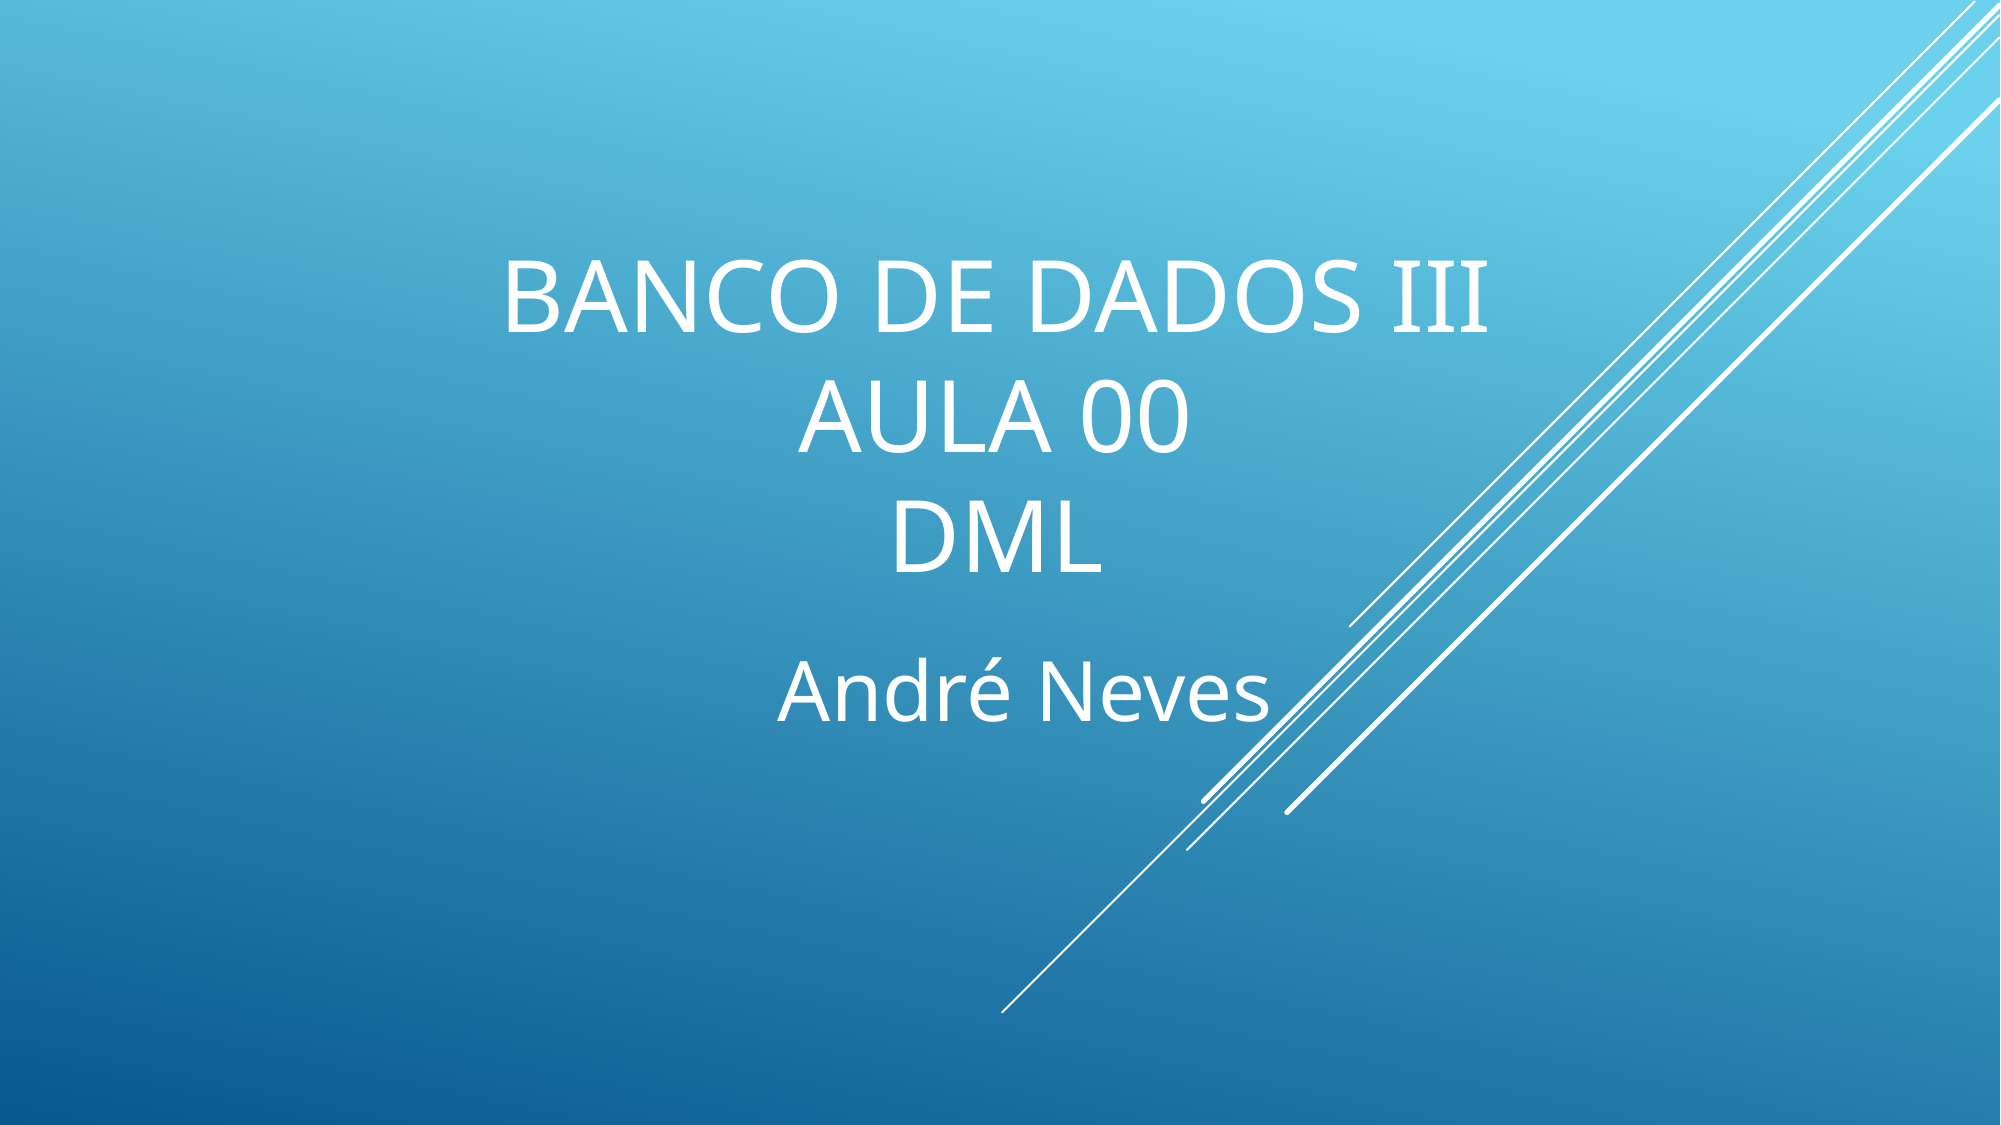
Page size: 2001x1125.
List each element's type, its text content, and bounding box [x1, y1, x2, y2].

title Banco de dados III aula 00 DML [112, 112, 1880, 600]
subtitle André Neves [112, 630, 1939, 950]
